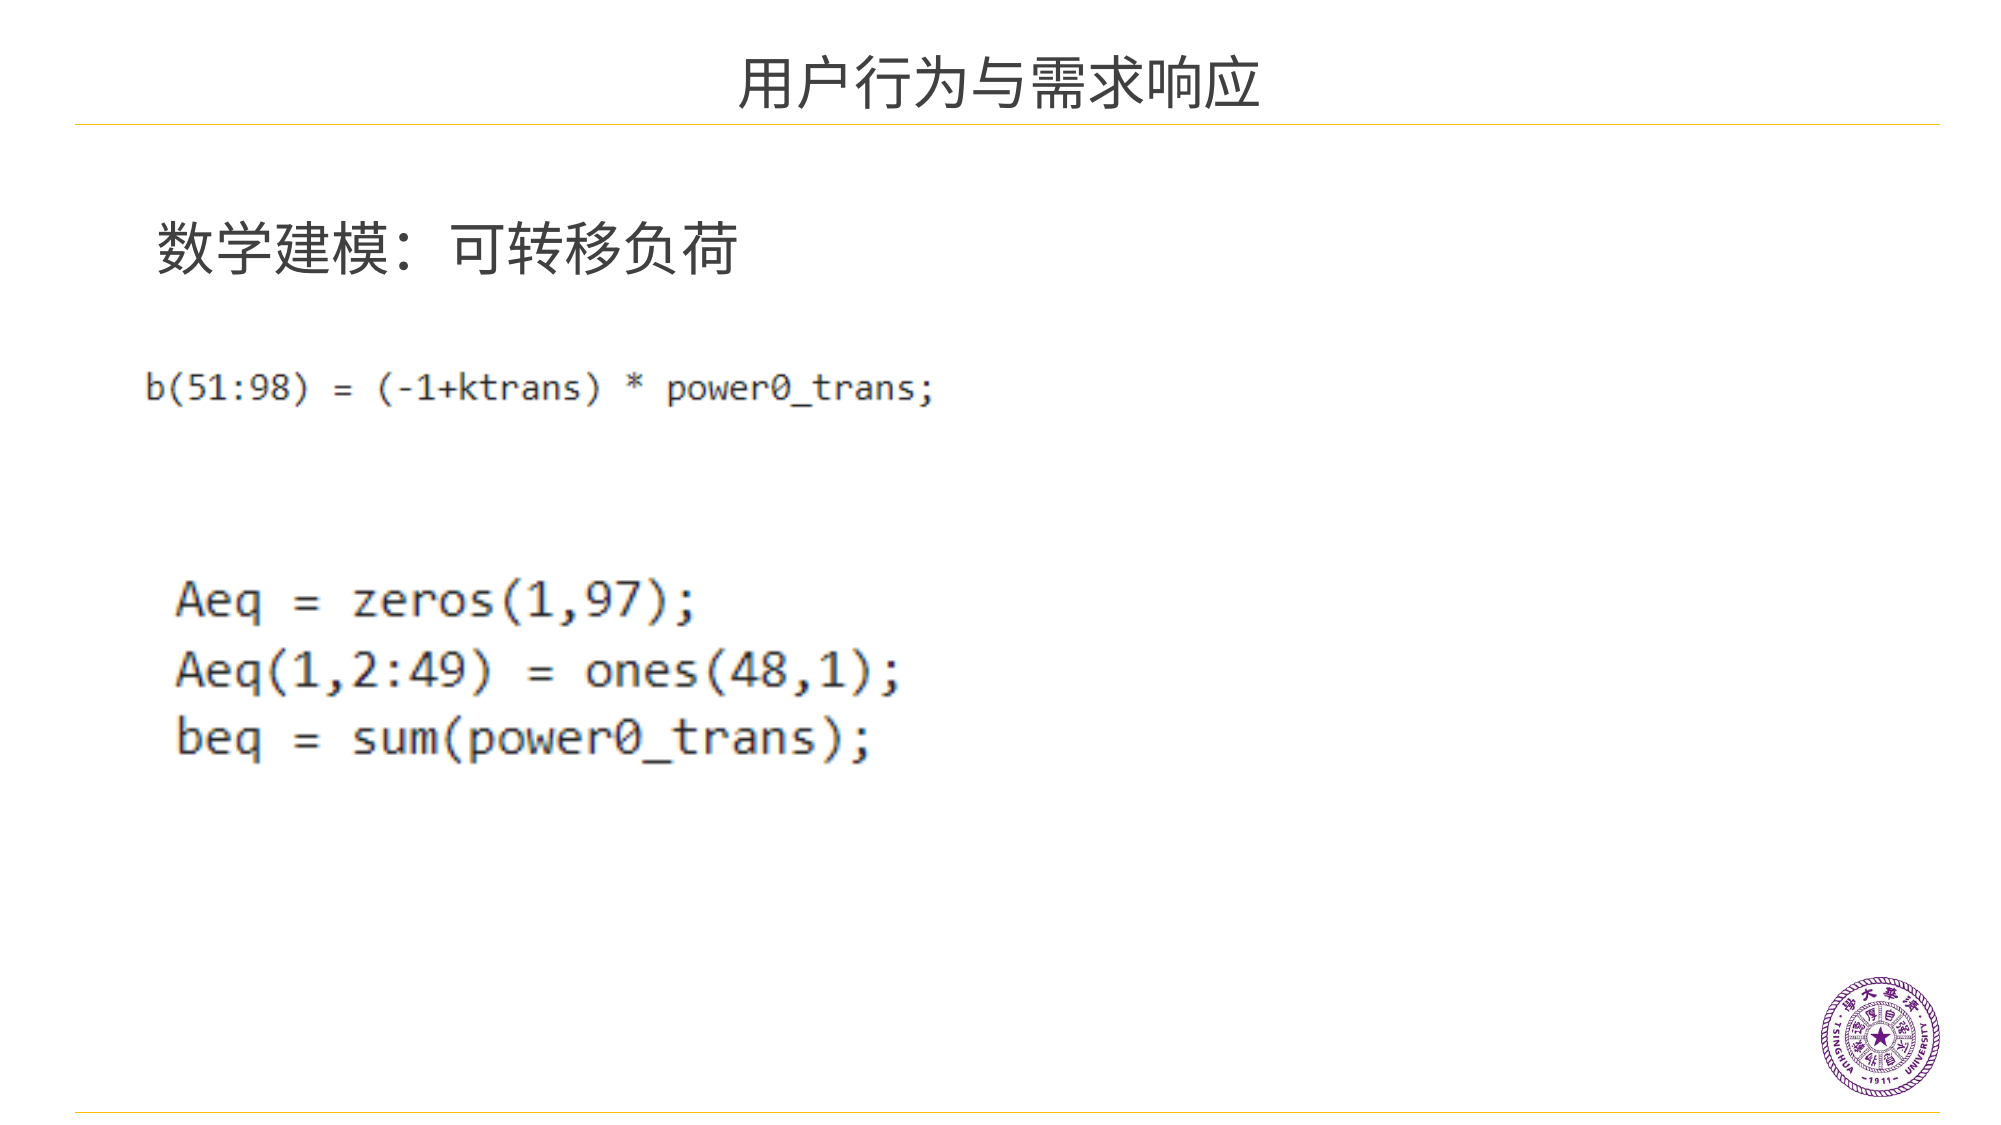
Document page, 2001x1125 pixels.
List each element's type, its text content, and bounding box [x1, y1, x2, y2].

text_box 用户行为与需求响应 [669, 39, 1331, 124]
picture [142, 361, 934, 419]
picture [148, 563, 905, 787]
text_box 数学建模：可转移负荷 [142, 204, 833, 290]
picture [1818, 974, 1942, 1099]
